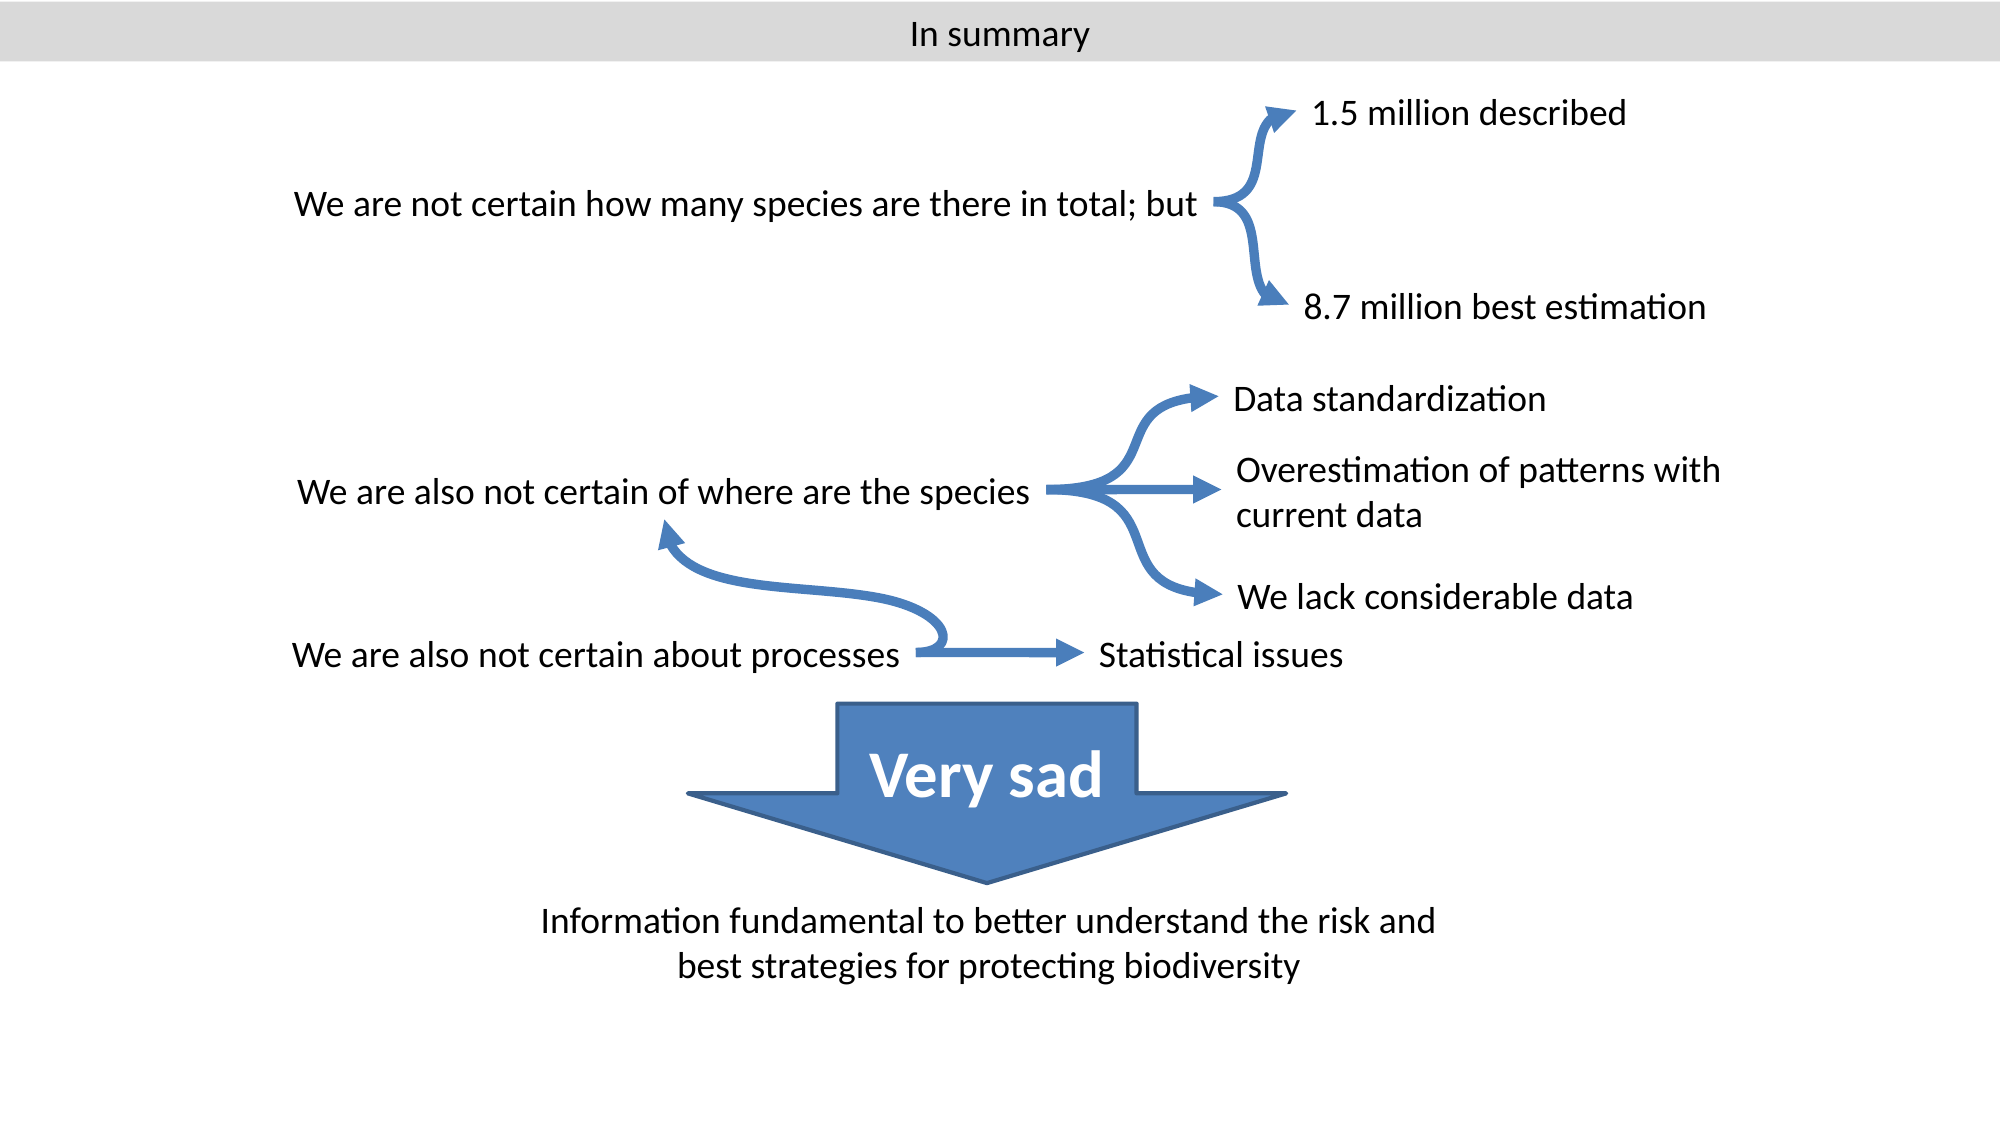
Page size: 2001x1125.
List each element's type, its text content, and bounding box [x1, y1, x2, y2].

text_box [1054, 436, 1739, 544]
text_box In summary [0, 1, 2000, 62]
text_box We are not certain how many species are there in total; but [279, 171, 1213, 232]
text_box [1218, 201, 1726, 336]
text_box Very sad [685, 701, 1289, 886]
text_box Information fundamental to better understand the risk and best strategies for protecting biodiversity [502, 888, 1476, 994]
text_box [919, 622, 1361, 684]
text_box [1054, 489, 1652, 626]
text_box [664, 520, 920, 654]
text_box We are also not certain about processes [277, 622, 914, 683]
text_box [1054, 366, 1565, 436]
text_box We are also not certain of where are the species [282, 459, 1047, 520]
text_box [1218, 80, 1646, 203]
